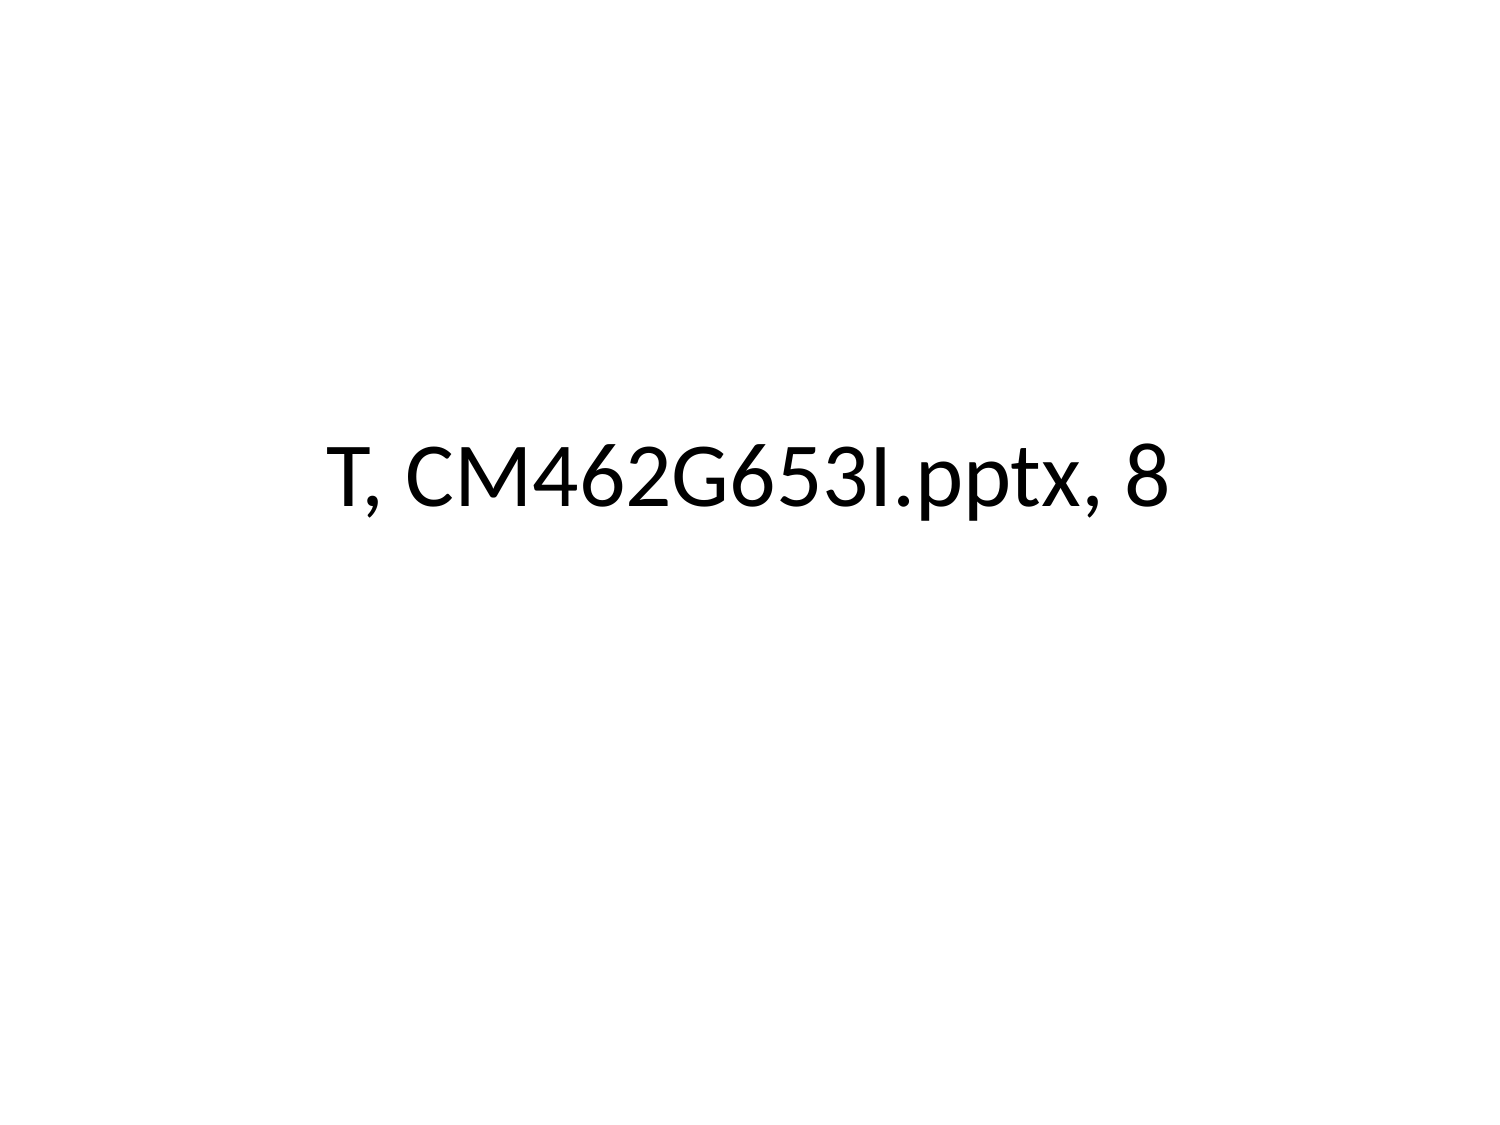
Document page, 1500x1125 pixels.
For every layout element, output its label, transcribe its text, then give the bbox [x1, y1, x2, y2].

title T, CM462G653I.pptx, 8 [112, 349, 1388, 591]
